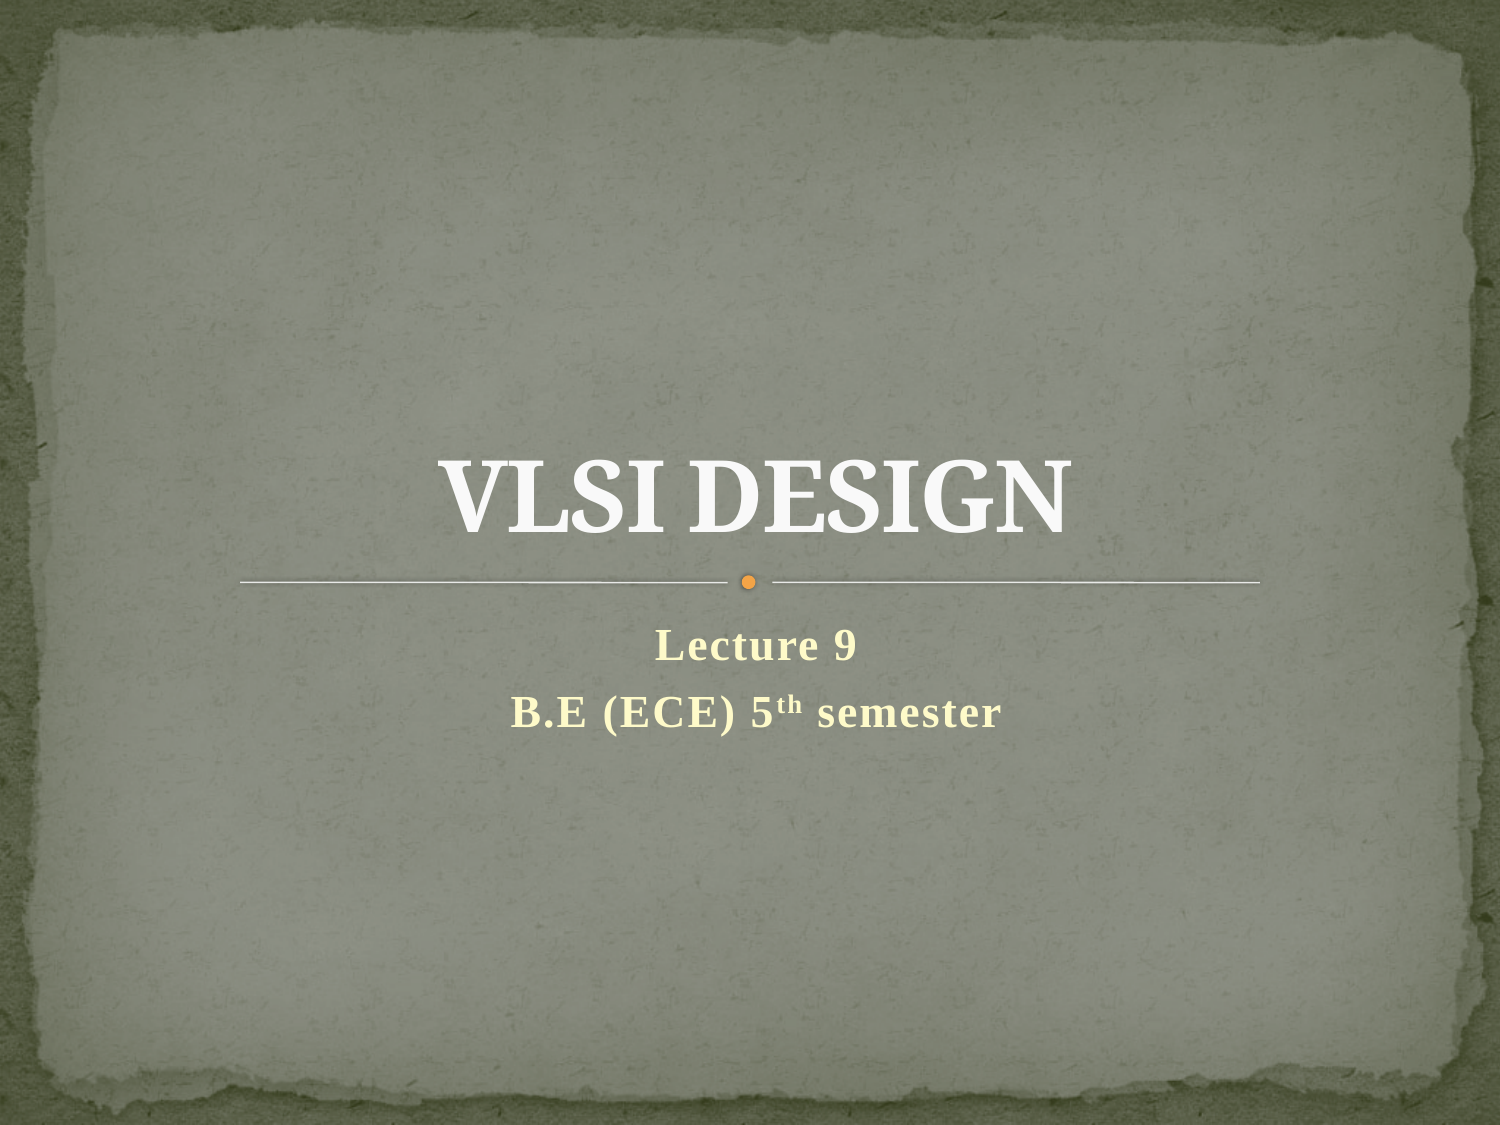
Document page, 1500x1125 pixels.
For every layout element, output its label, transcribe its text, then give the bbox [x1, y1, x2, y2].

title VLSI DESIGN [74, 235, 1438, 561]
subtitle Lecture 9 B.E (ECE) 5th semester [75, 606, 1438, 795]
